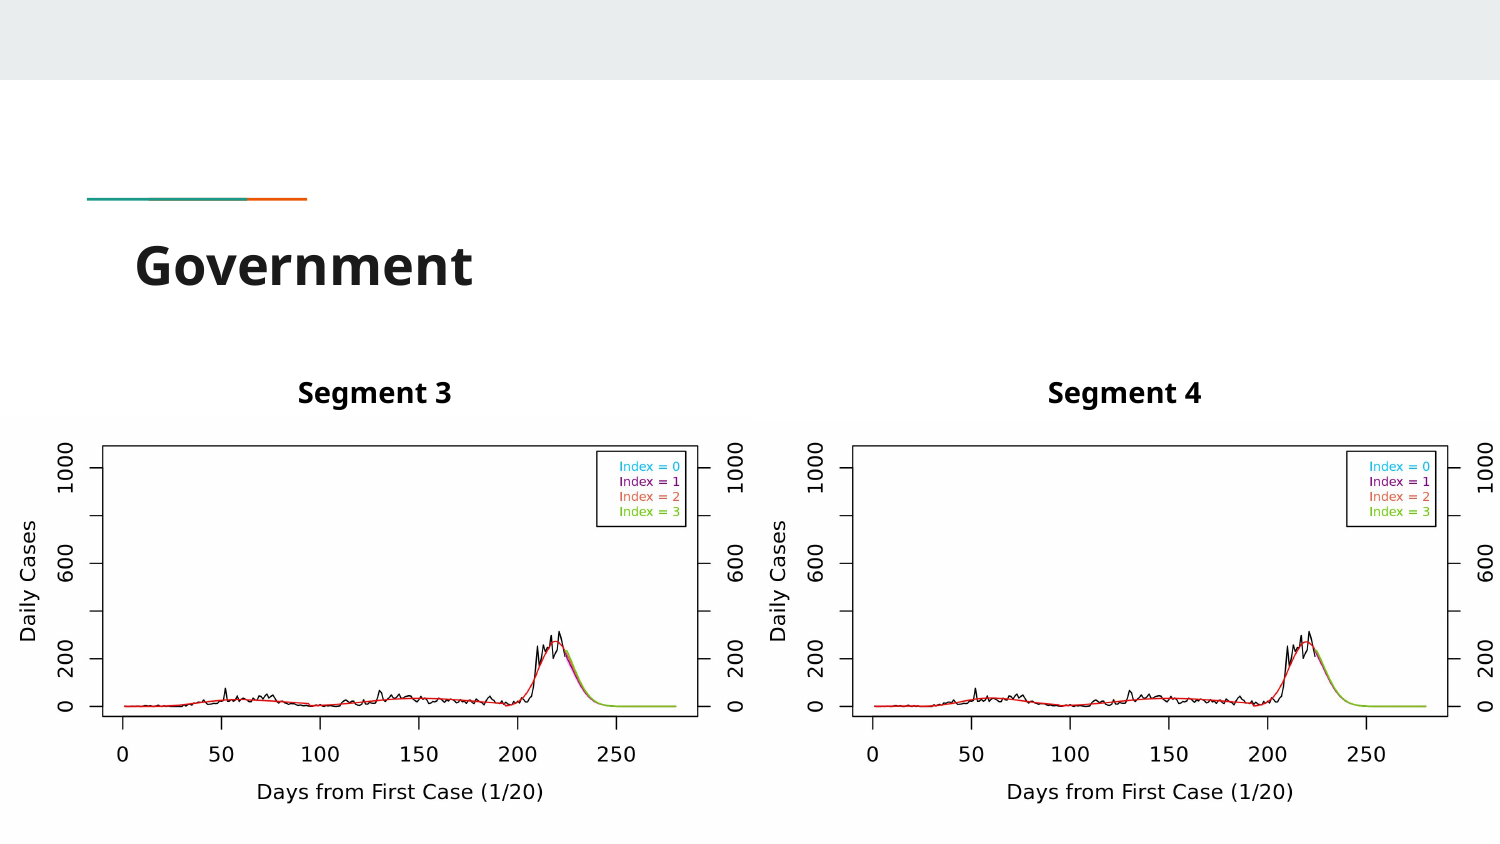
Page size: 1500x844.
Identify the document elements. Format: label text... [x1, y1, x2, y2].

text_box Segment 3 [253, 372, 496, 411]
picture [0, 414, 1500, 844]
text_box Segment 4 [999, 372, 1251, 411]
title Government [119, 216, 1381, 305]
